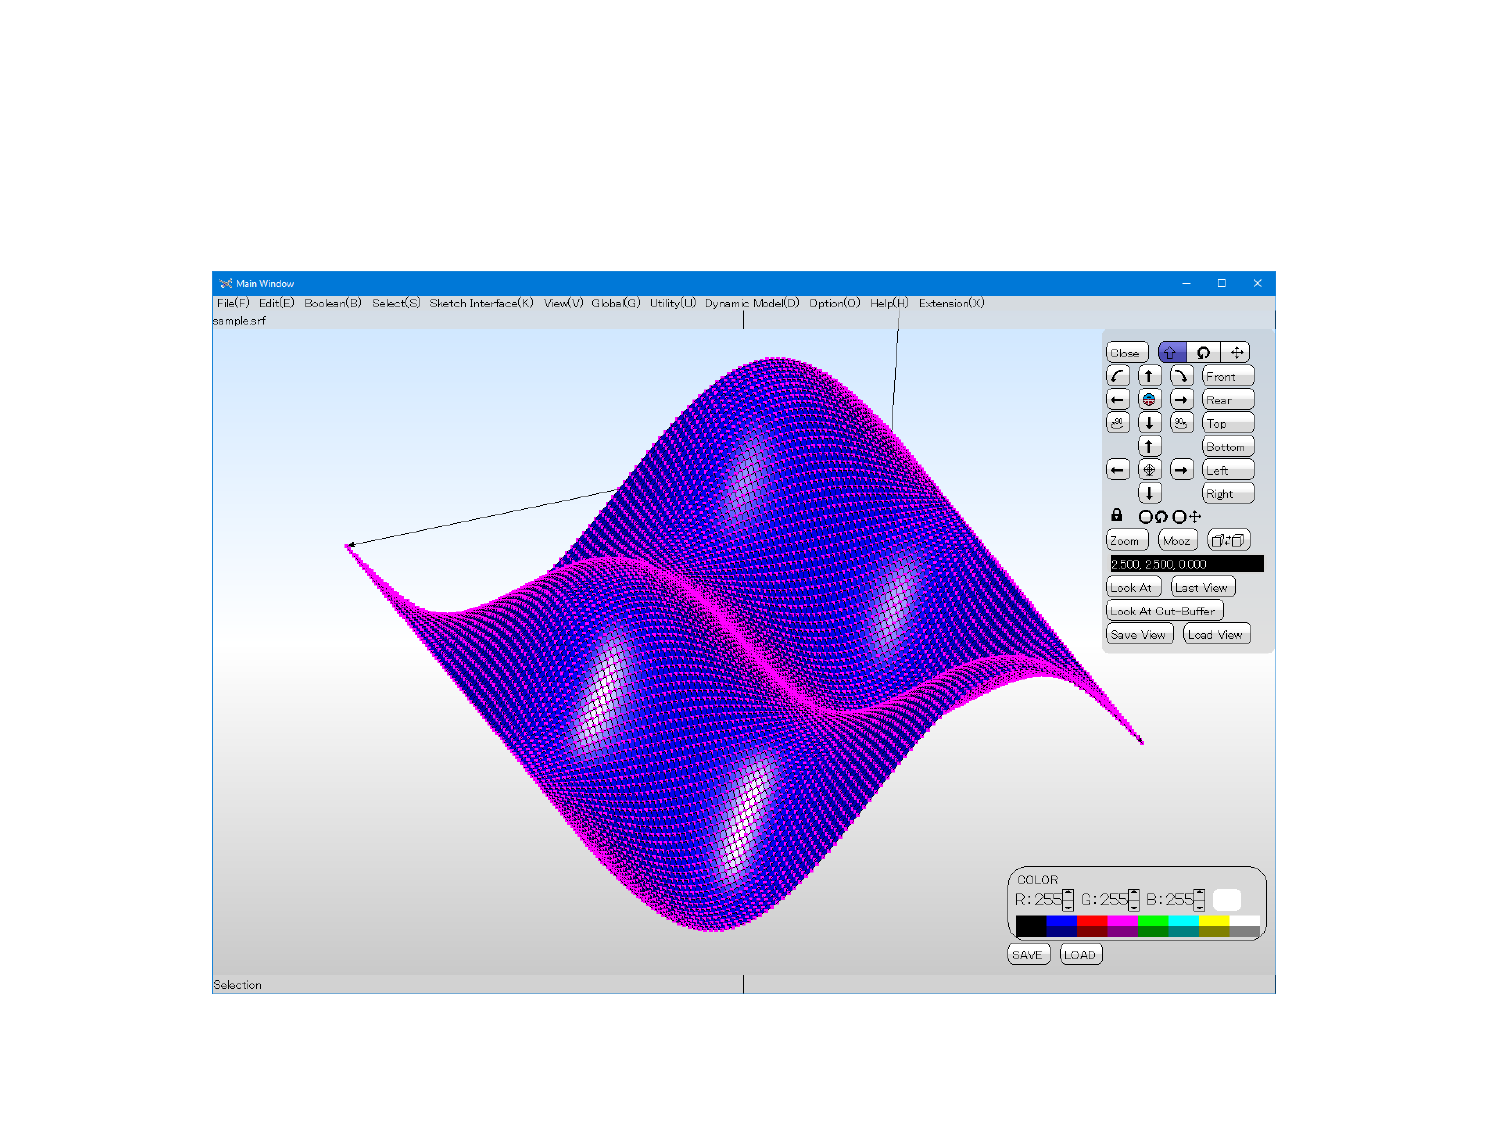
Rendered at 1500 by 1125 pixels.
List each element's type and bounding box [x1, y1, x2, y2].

picture [212, 271, 1276, 994]
